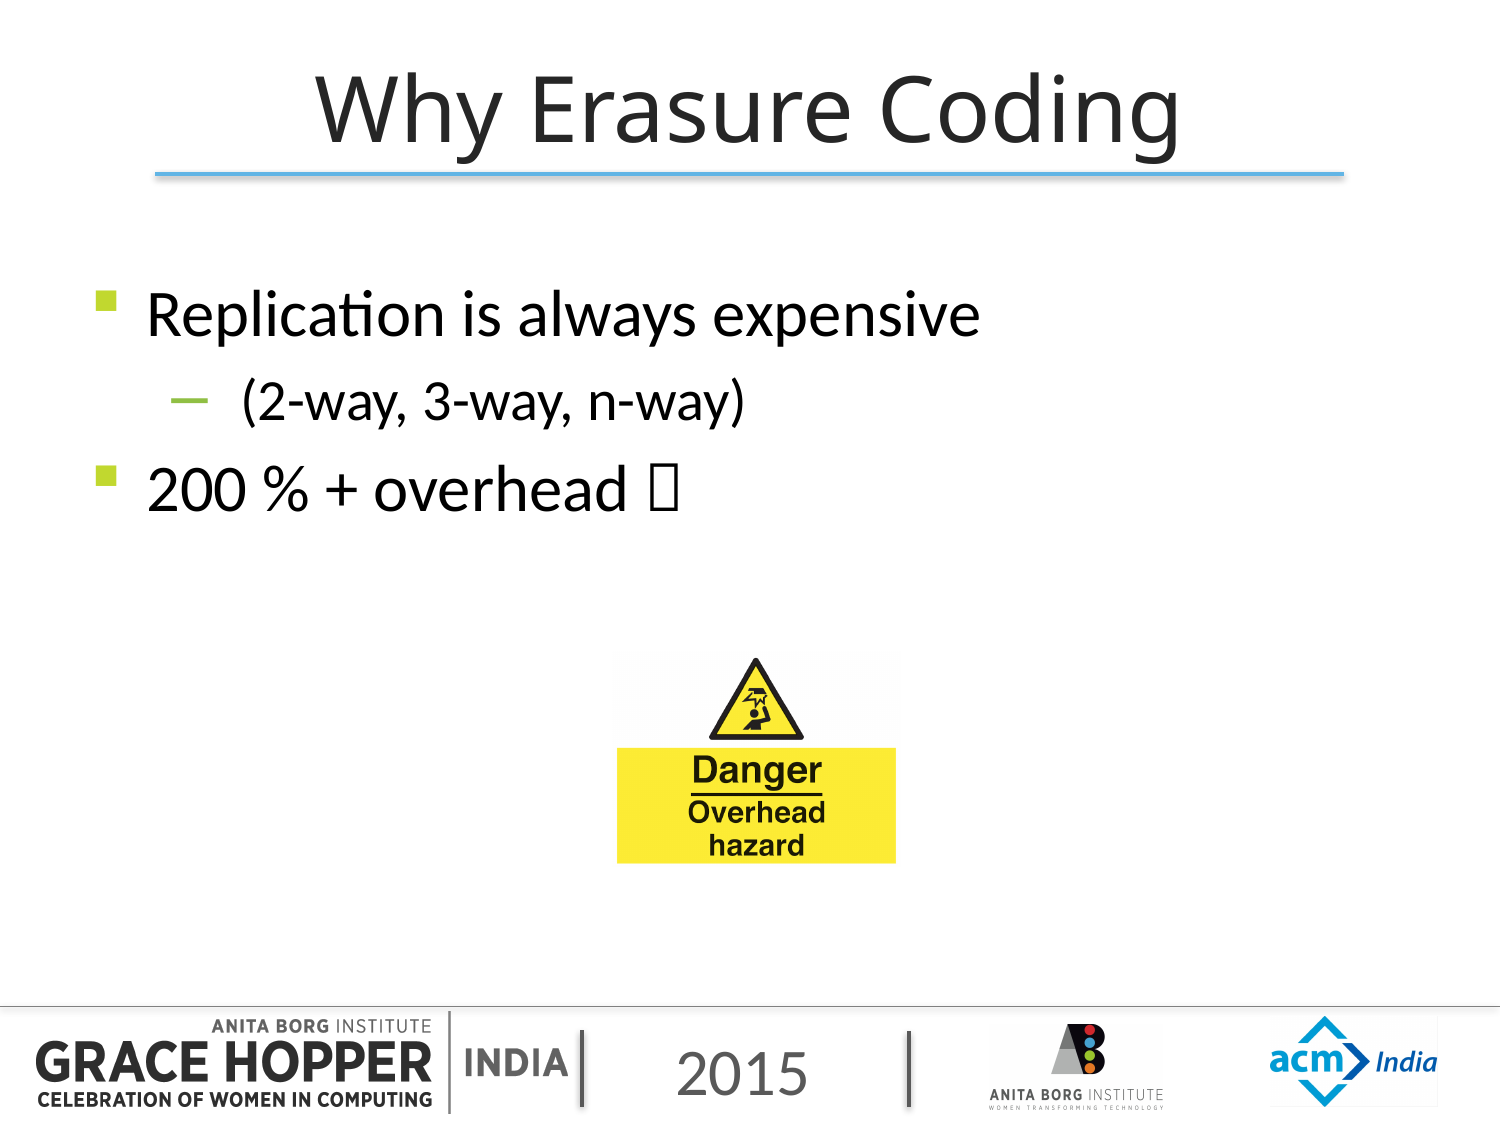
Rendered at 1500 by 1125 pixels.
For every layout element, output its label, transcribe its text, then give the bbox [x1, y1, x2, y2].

picture [612, 651, 901, 867]
title Why Erasure Coding [75, 19, 1425, 191]
list Replication is always expensive (2-way, 3-way, n-way) 200 % + overhead  [75, 262, 1425, 1005]
picture [989, 1024, 1163, 1110]
picture [36, 1011, 568, 1114]
picture [1270, 1016, 1438, 1107]
